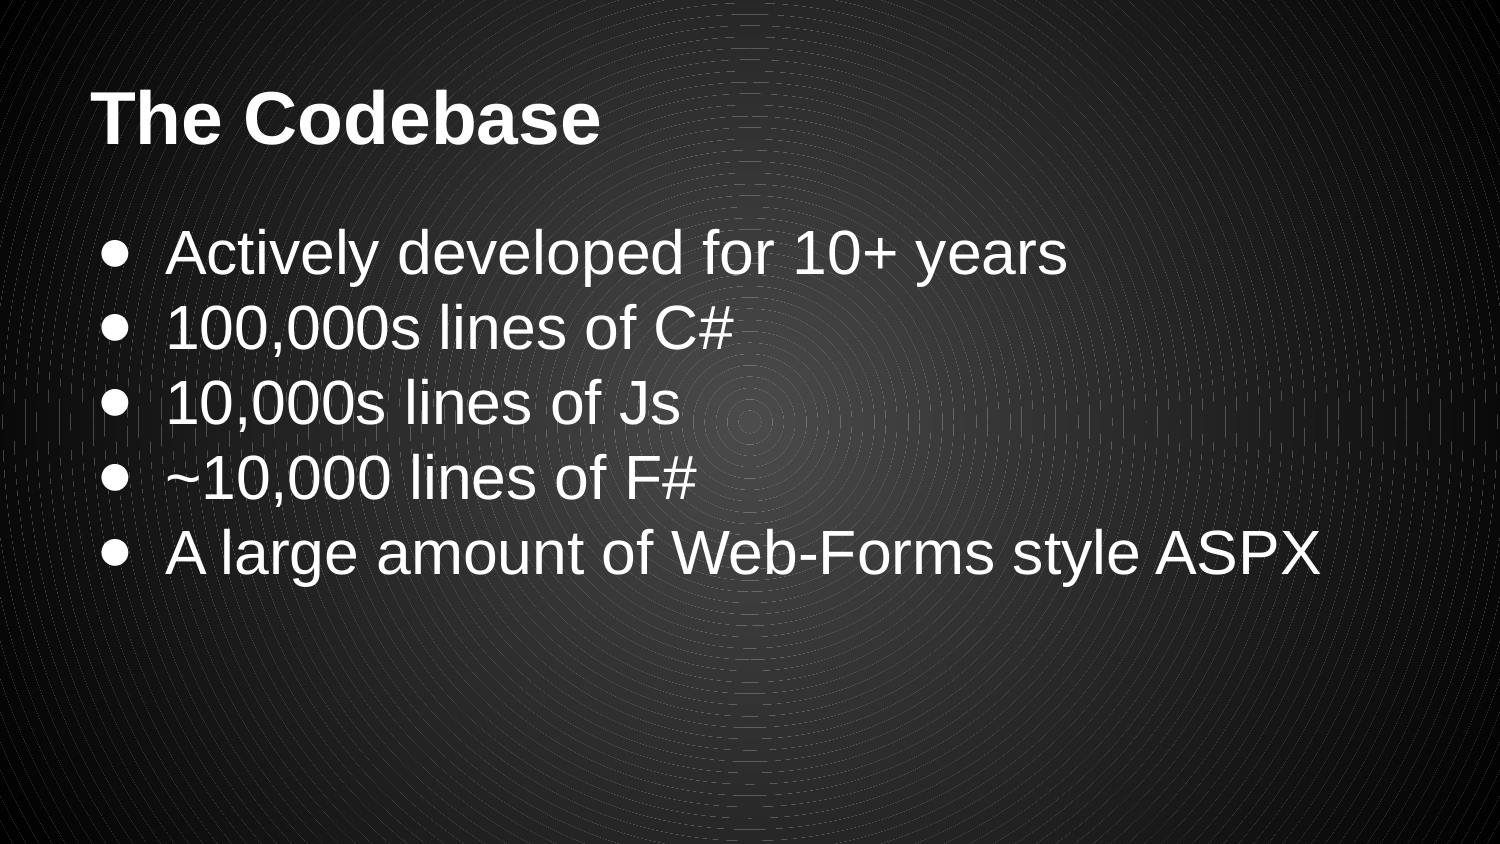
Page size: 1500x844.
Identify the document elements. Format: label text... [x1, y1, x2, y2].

list Actively developed for 10+ years 100,000s lines of C# 10,000s lines of Js ~10,000 lines of F# A large amount of Web-Forms style ASPX [75, 196, 1425, 808]
title The Codebase [75, 33, 1425, 175]
